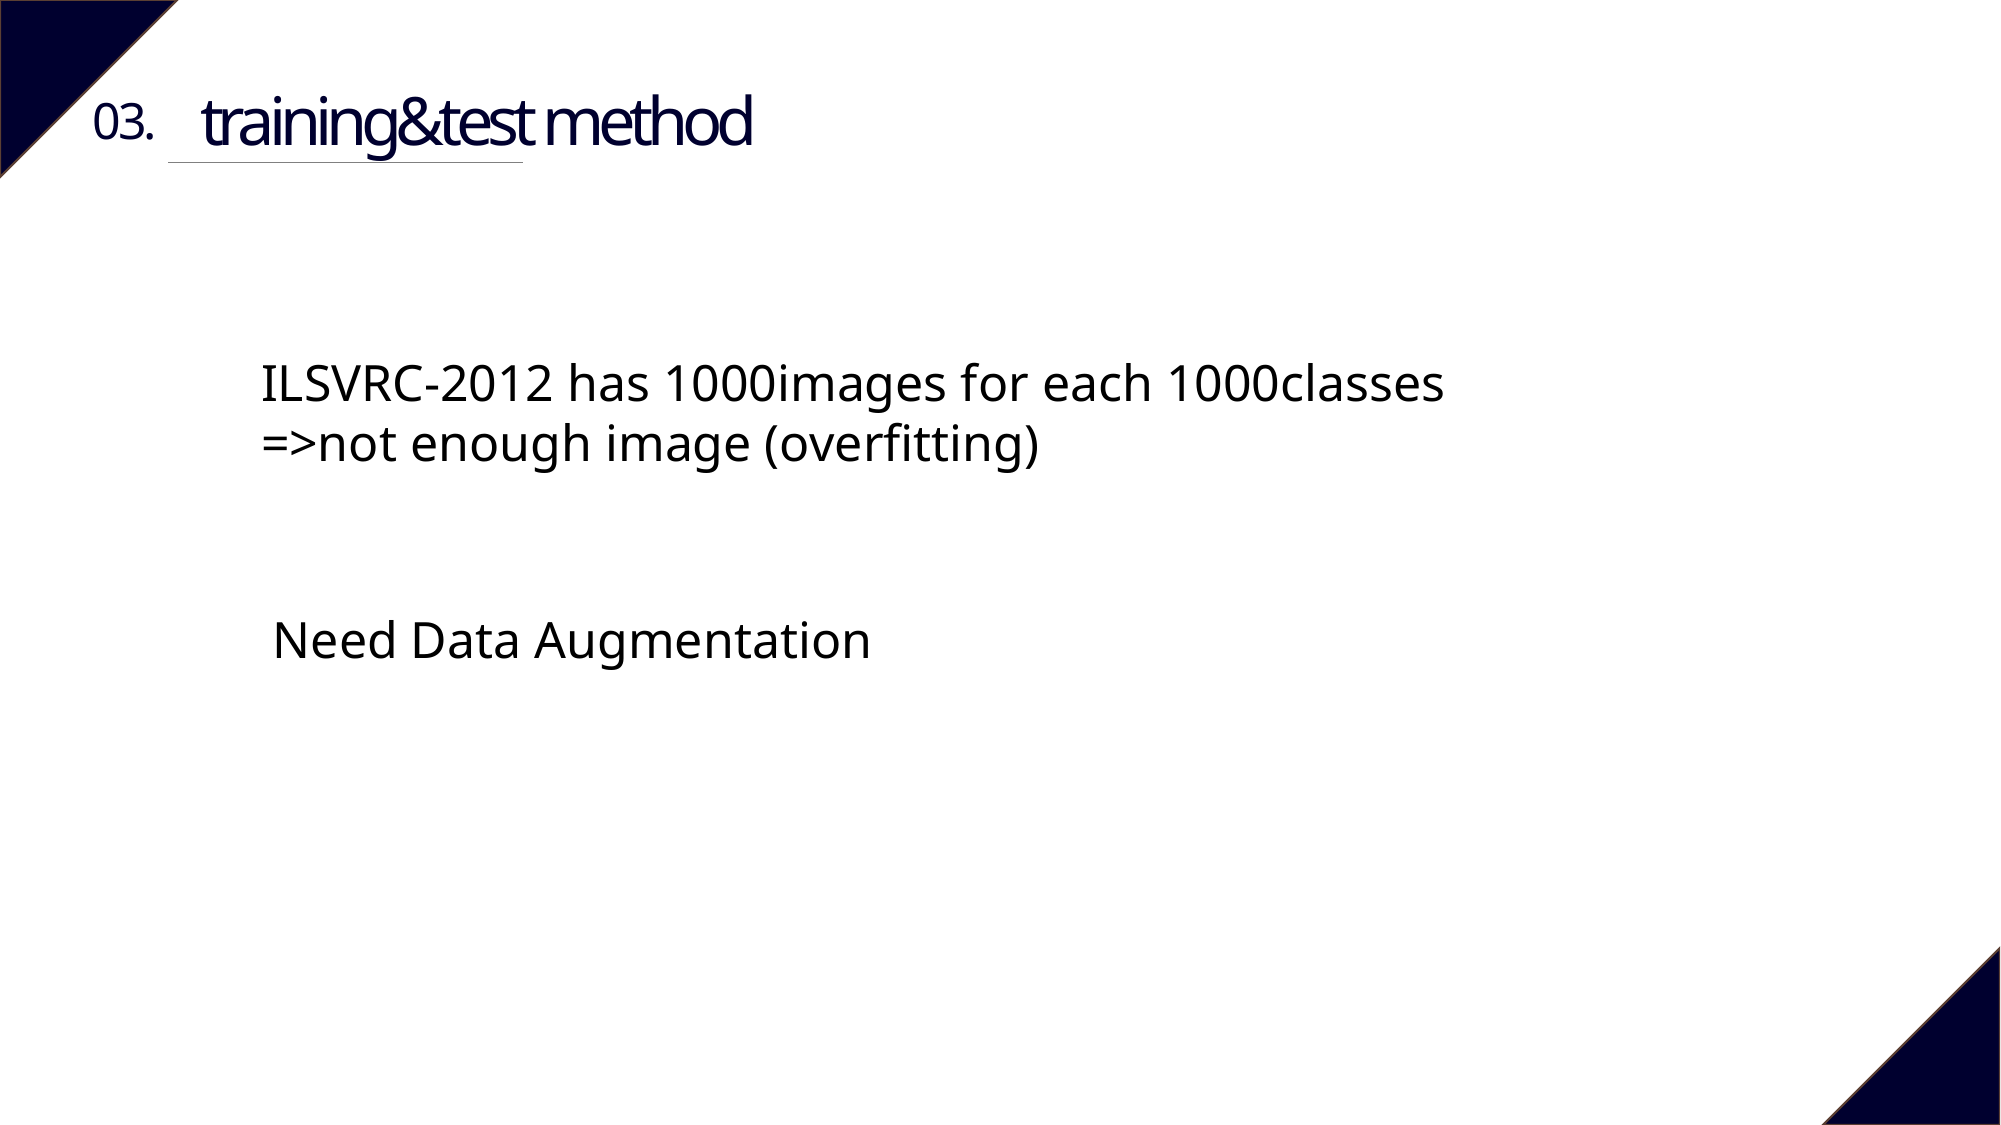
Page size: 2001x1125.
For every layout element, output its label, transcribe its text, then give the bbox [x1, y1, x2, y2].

text_box ILSVRC-2012 has 1000images for each 1000classes =>not enough image (overfitting) [246, 343, 1804, 524]
text_box Need Data Augmentation [258, 601, 1654, 676]
text_box 03. [78, 81, 172, 157]
text_box training&test method [185, 71, 773, 167]
